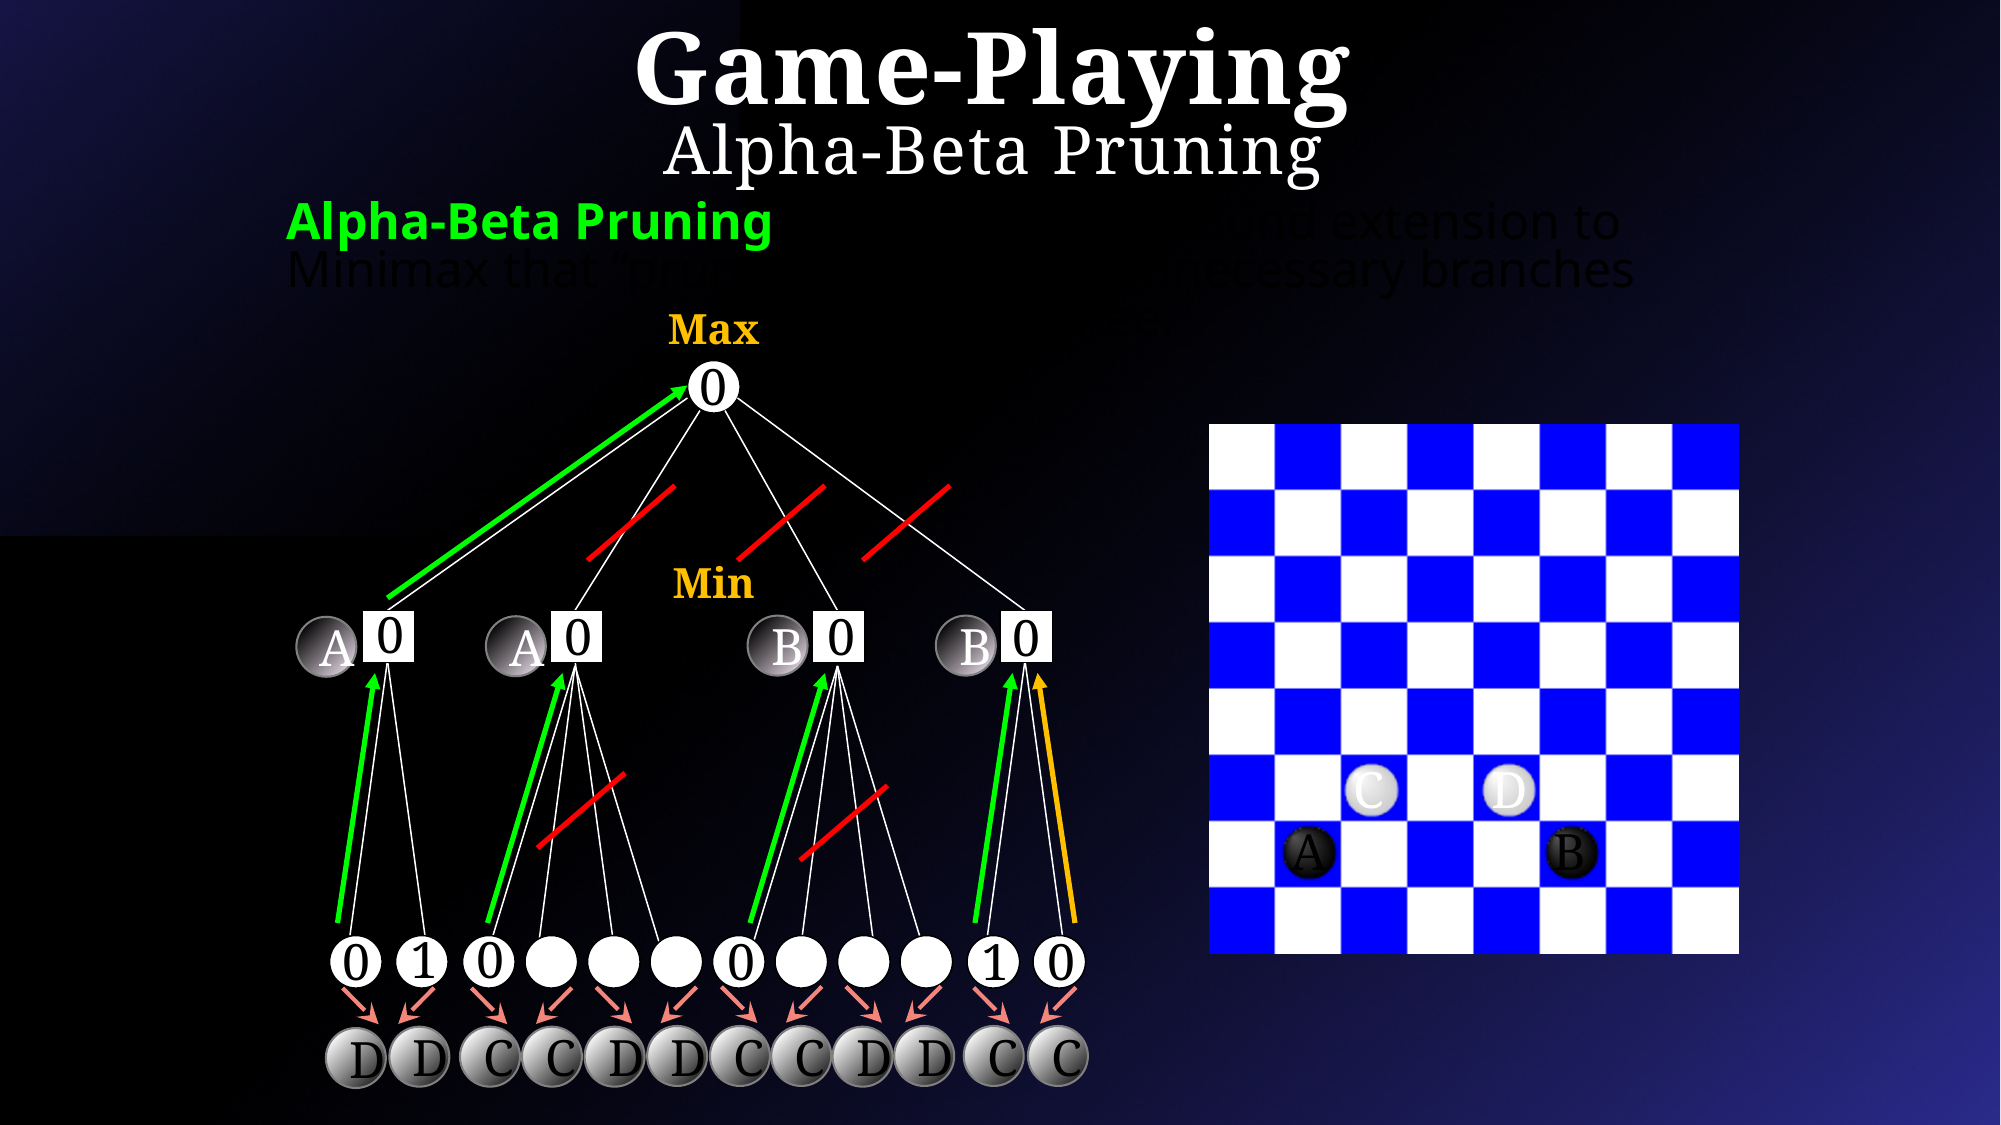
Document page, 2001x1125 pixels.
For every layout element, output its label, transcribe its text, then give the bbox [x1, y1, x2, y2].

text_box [1475, 750, 1542, 827]
text_box [398, 1002, 421, 1025]
text_box [379, 949, 383, 975]
text_box [387, 385, 684, 599]
picture [0, 0, 2001, 1125]
text_box [512, 949, 516, 975]
text_box [735, 1000, 758, 1023]
text_box [337, 672, 380, 923]
text_box A [295, 615, 358, 679]
text_box [974, 672, 1017, 923]
text_box C [962, 1024, 1026, 1088]
text_box 0 [361, 596, 412, 672]
text_box 0 [812, 597, 891, 673]
text_box [587, 935, 641, 989]
text_box [987, 1001, 1010, 1024]
text_box 1 [967, 922, 1017, 998]
text_box [485, 1002, 508, 1025]
text_box [487, 672, 565, 924]
text_box 0 [328, 922, 379, 998]
text_box D [831, 1025, 893, 1088]
text_box [735, 371, 741, 403]
text_box B [746, 615, 809, 677]
text_box 0 [1032, 922, 1083, 998]
text_box D [583, 1025, 646, 1088]
text_box C [520, 1025, 583, 1088]
text_box 0 [712, 922, 763, 998]
text_box 0 [684, 347, 735, 423]
text_box 1 [395, 921, 446, 997]
text_box B [934, 614, 998, 677]
text_box [785, 1000, 808, 1023]
text_box 0 [549, 597, 628, 673]
text_box [660, 1001, 683, 1024]
text_box C [1026, 1024, 1090, 1088]
text_box [900, 935, 953, 989]
text_box [774, 935, 828, 989]
text_box D [388, 1025, 451, 1088]
text_box Max [638, 295, 789, 360]
text_box [859, 1000, 882, 1023]
text_box [610, 1001, 633, 1024]
text_box [749, 672, 828, 924]
text_box 1 [999, 597, 1063, 673]
text_box [1033, 672, 1076, 923]
text_box D [645, 1024, 708, 1088]
text_box [535, 1002, 558, 1025]
text_box C [769, 1024, 832, 1088]
text_box [412, 610, 416, 663]
text_box [525, 935, 578, 989]
text_box Min [638, 549, 789, 615]
text_box C [458, 1025, 521, 1088]
text_box 0 [999, 610, 1053, 663]
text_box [1275, 813, 1342, 889]
text_box [1040, 1001, 1062, 1024]
title Game-Playing Alpha-Beta Pruning [318, 0, 1669, 209]
text_box C [708, 1024, 771, 1088]
text_box [356, 1002, 379, 1025]
text_box [837, 935, 891, 989]
text_box 0 [461, 921, 512, 997]
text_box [1538, 813, 1604, 889]
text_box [1338, 750, 1404, 827]
text_box [650, 935, 703, 989]
text_box [905, 1000, 928, 1023]
text_box D [892, 1024, 956, 1088]
text_box D [324, 1026, 388, 1090]
list Alpha-Beta Pruning is a branch-and-bound extension to Minimax that “prunes” (eliminates) unnecessary branches of the search tree. [260, 193, 1648, 314]
text_box A [484, 614, 548, 678]
